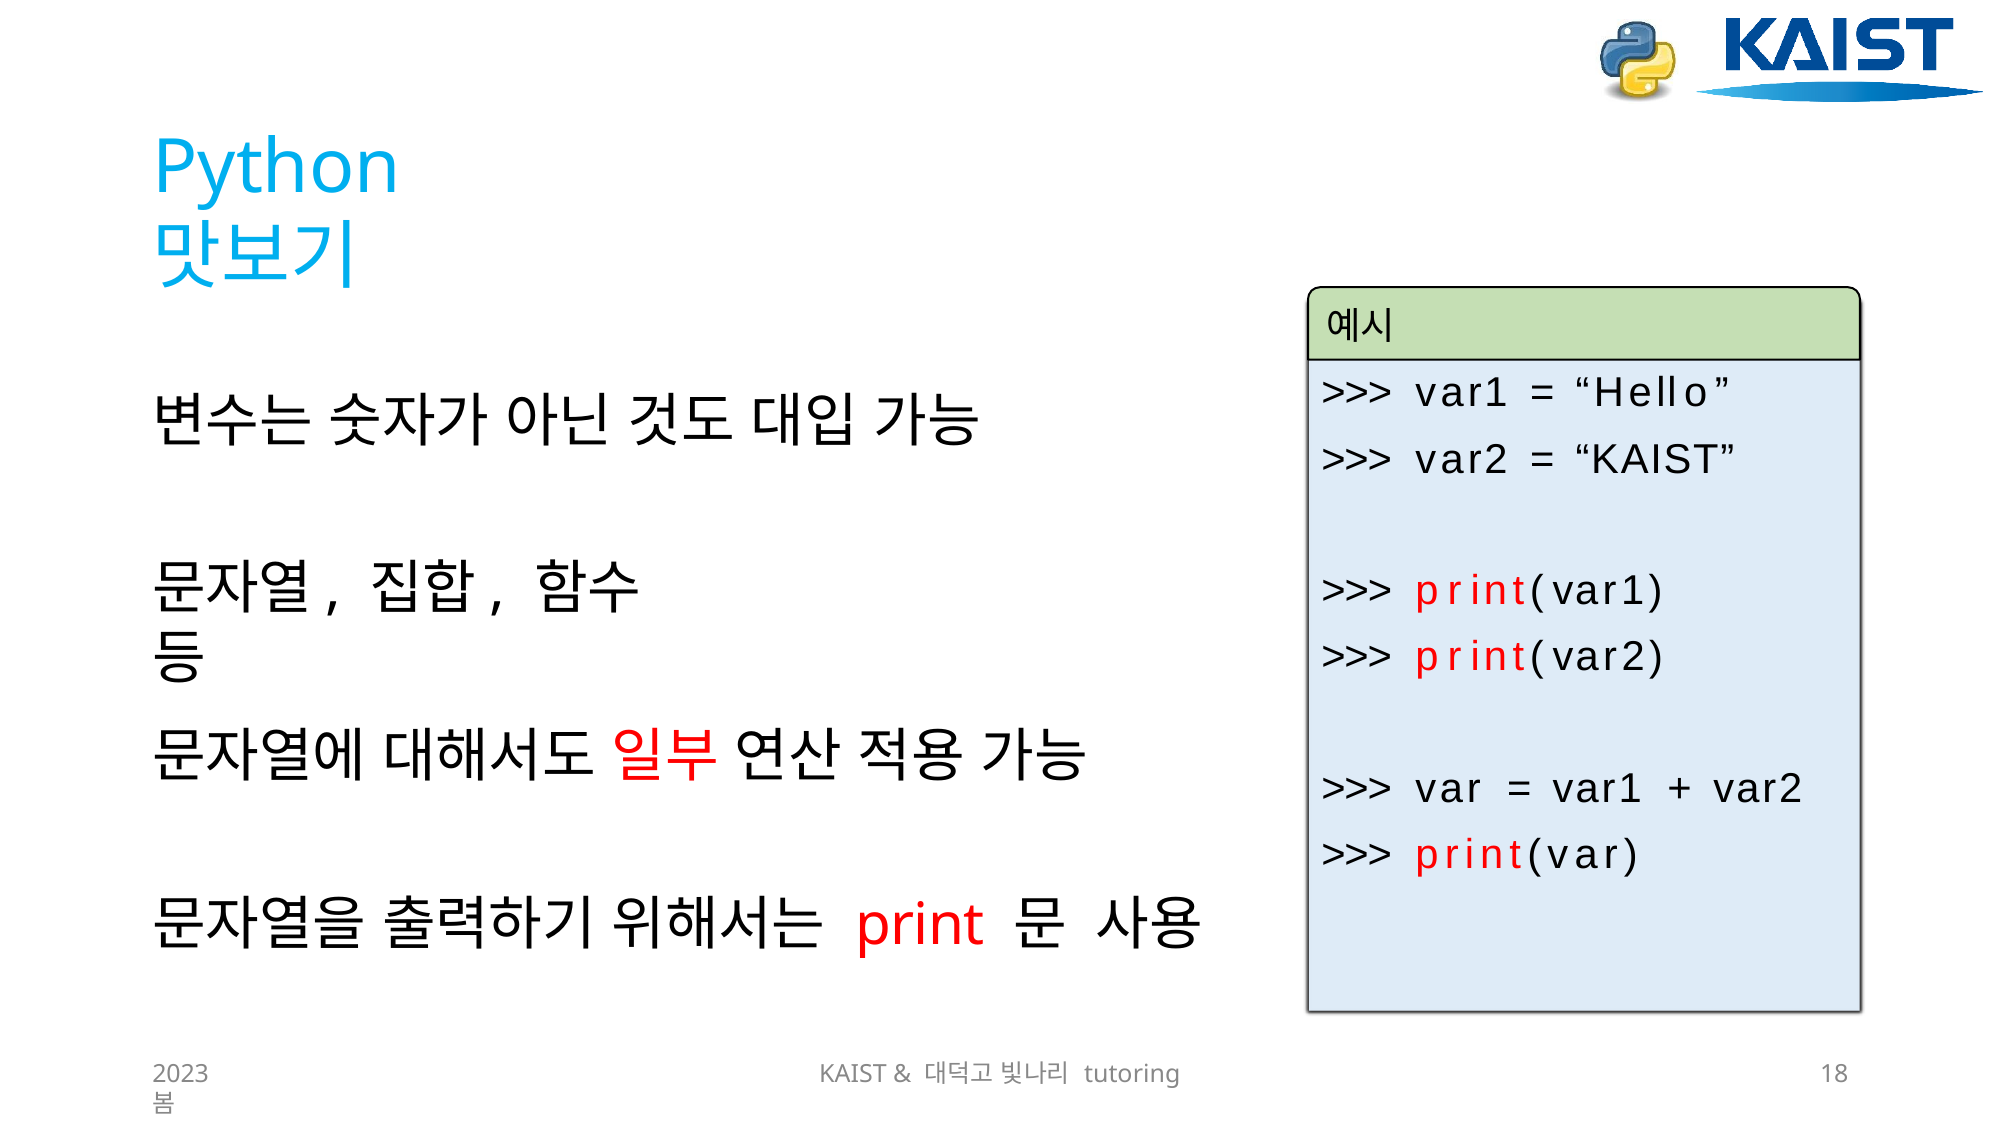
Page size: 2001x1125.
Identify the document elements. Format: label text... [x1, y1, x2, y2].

text_box >>> print(var1) >>> print(var2) [1319, 544, 1668, 679]
slide_number 18 [1813, 1053, 1854, 1125]
slide_number KAIST & 대덕고 빛나리 tutoring [817, 1053, 1183, 1125]
title Python 맛보기 [150, 115, 644, 306]
text_box 변수는 숫자가 아닌 것도 대입 가능 [150, 380, 1074, 453]
text_box [1595, 19, 1680, 104]
text_box 문자열에 대해서도 일부 연산 적용 가능 [150, 716, 1191, 789]
text_box 문자열, 집합, 함수 등 [150, 548, 709, 691]
text_box [1695, 18, 1984, 102]
footer 2023 봄 [150, 1053, 244, 1125]
text_box >>> var = var1 + var2 >>> print(var) [1319, 742, 1806, 877]
text_box 문자열을 출력하기 위해서는 print 문 사용 [150, 883, 1257, 956]
text_box [1302, 362, 1866, 1017]
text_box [1306, 285, 1862, 362]
text_box 예시 >>> var1 = “Hello” >>> var2 = “KAIST” [1319, 369, 1737, 482]
